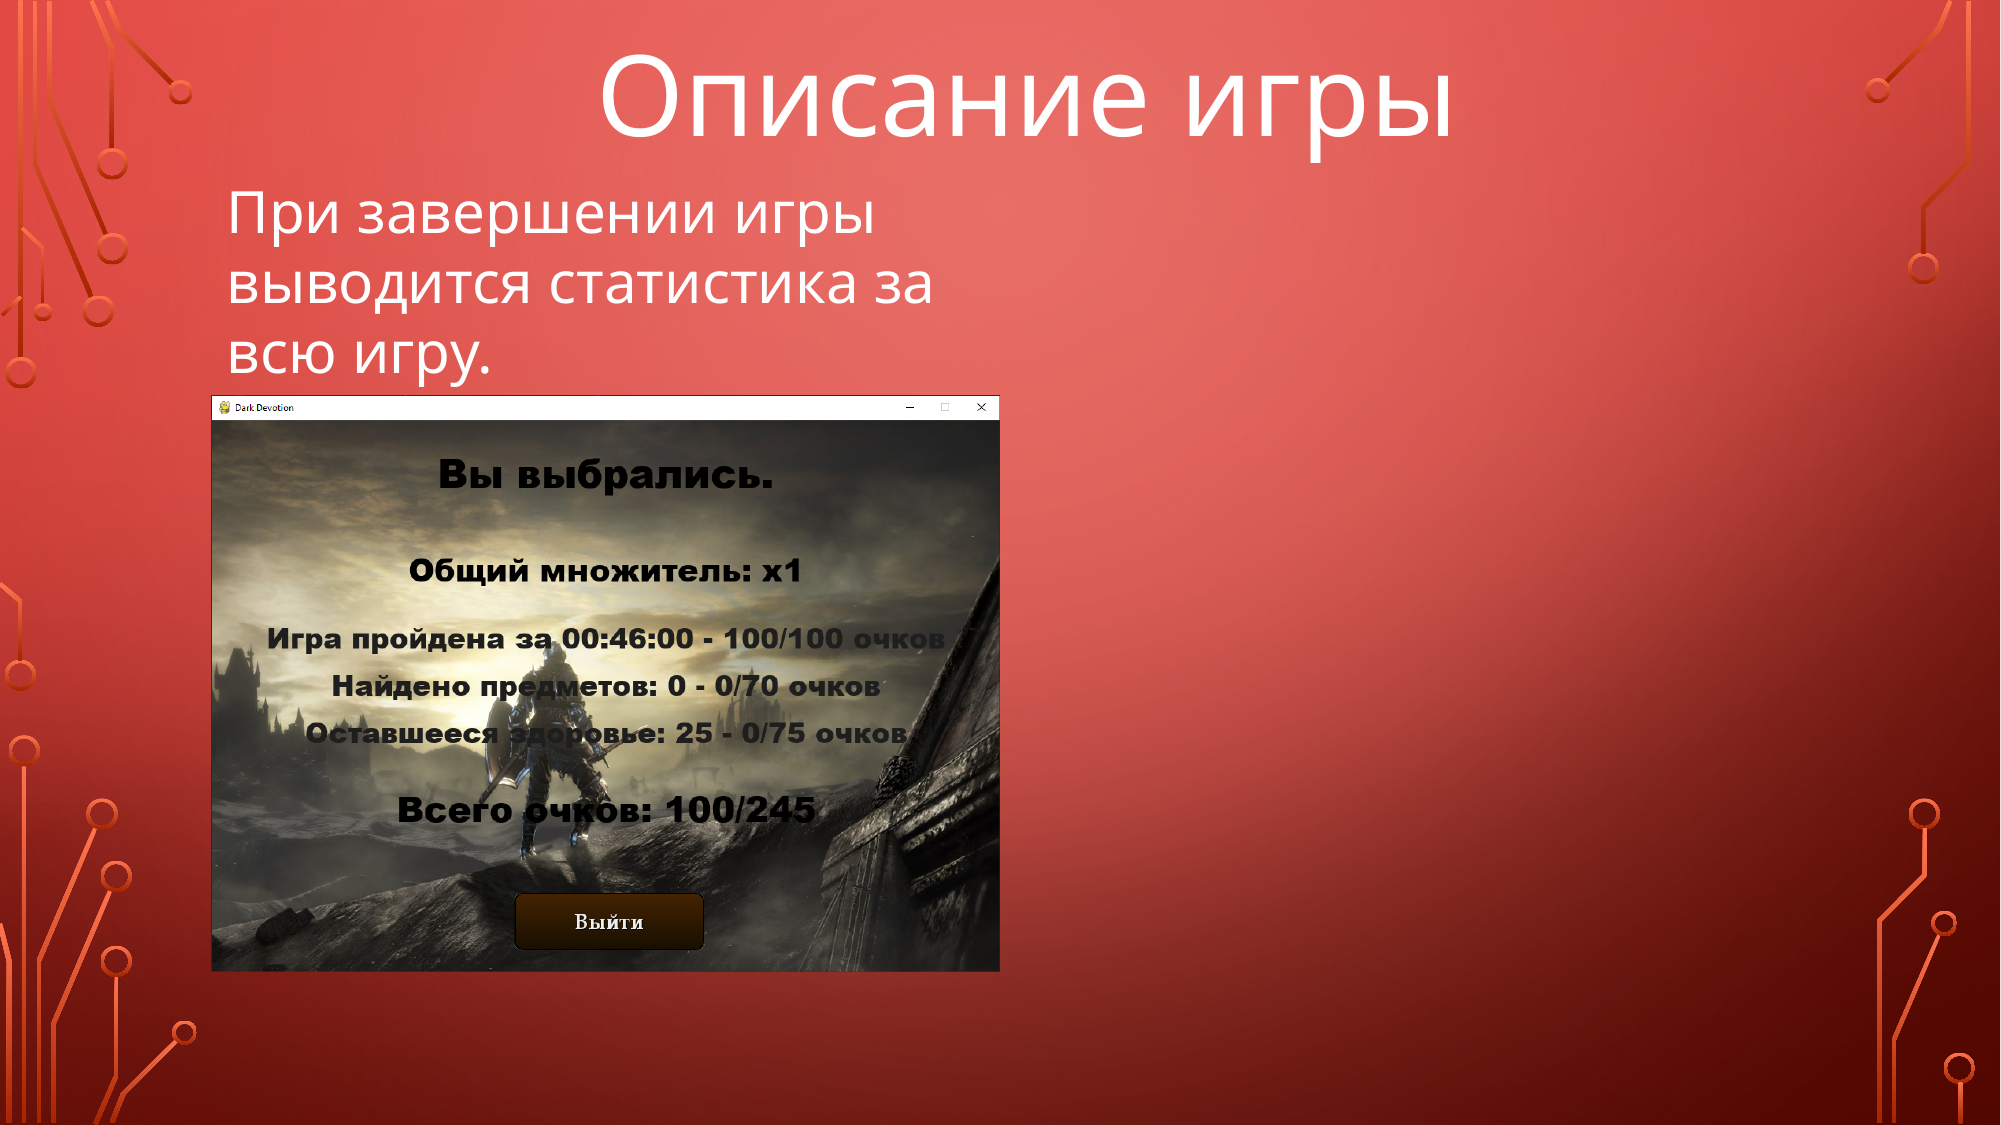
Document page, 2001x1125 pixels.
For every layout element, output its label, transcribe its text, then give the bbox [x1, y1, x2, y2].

text_box При завершении игры выводится статистика за всю игру. [211, 168, 1000, 393]
picture [211, 395, 1001, 972]
text_box Описание игры [581, 16, 1473, 167]
